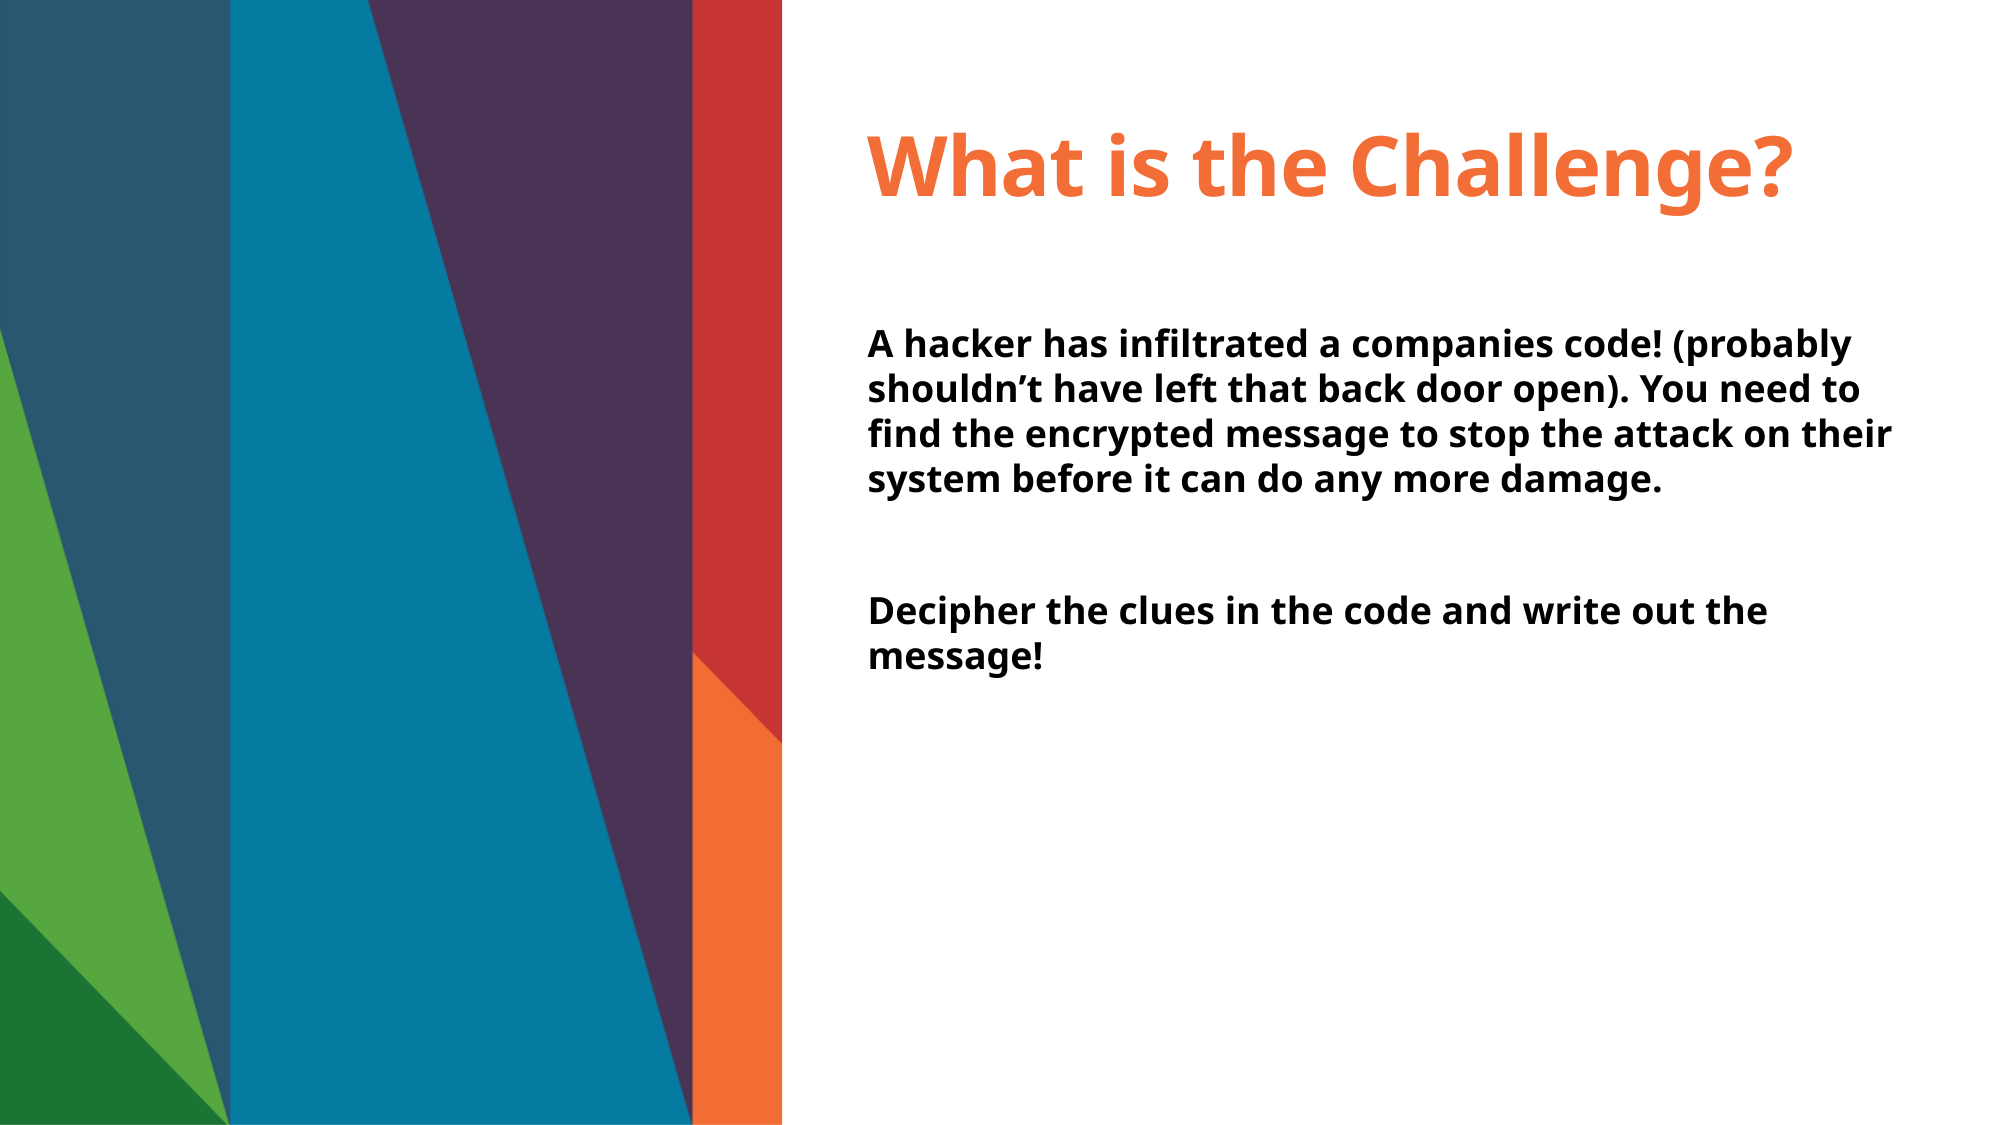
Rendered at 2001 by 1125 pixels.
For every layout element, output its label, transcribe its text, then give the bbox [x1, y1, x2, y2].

picture [368, 0, 783, 1125]
picture [0, 0, 230, 1125]
title What is the Challenge? [852, 117, 1916, 312]
list A hacker has infiltrated a companies code! (probably shouldn’t have left that back door open). You need to find the encrypted message to stop the attack on their system before it can do any more damage. Decipher the clues in the code and write out the message! [852, 312, 1916, 850]
